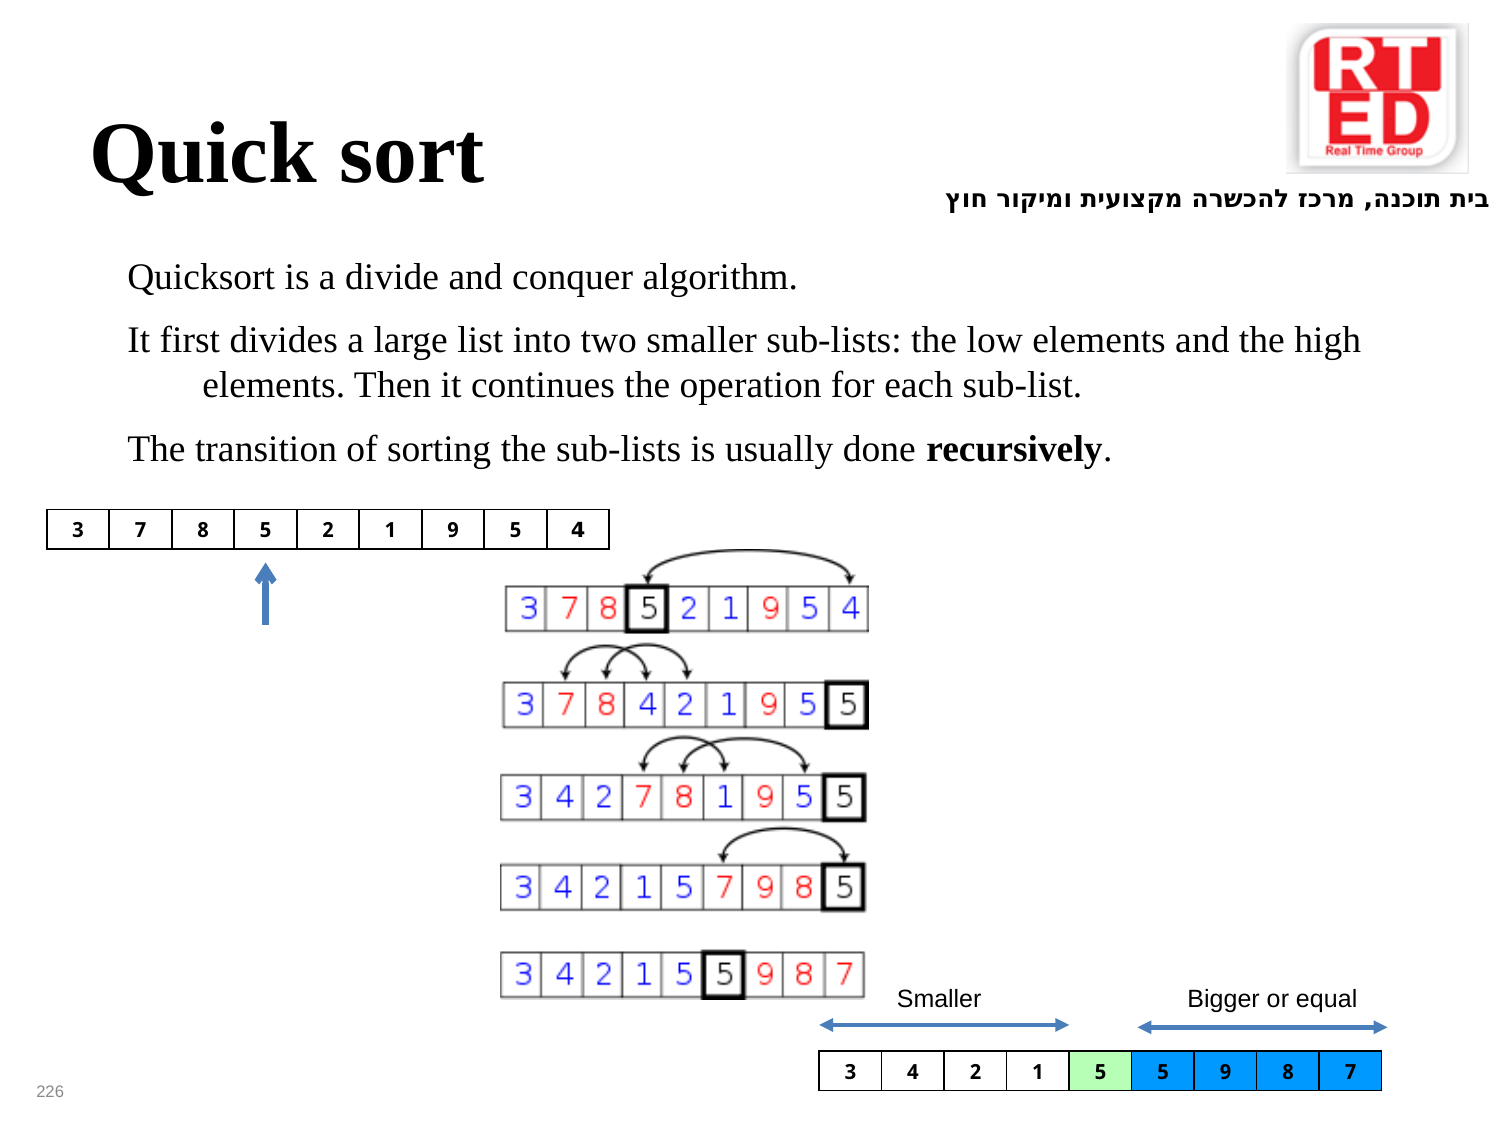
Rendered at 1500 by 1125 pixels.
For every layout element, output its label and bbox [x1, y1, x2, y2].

picture [1286, 23, 1470, 175]
text_box [1172, 975, 1373, 1020]
text_box [74, 87, 1462, 208]
text_box [112, 244, 1500, 477]
text_box [21, 1073, 127, 1109]
text_box [819, 1049, 1382, 1092]
text_box [46, 508, 610, 551]
picture [499, 549, 869, 1000]
text_box [882, 975, 997, 1020]
